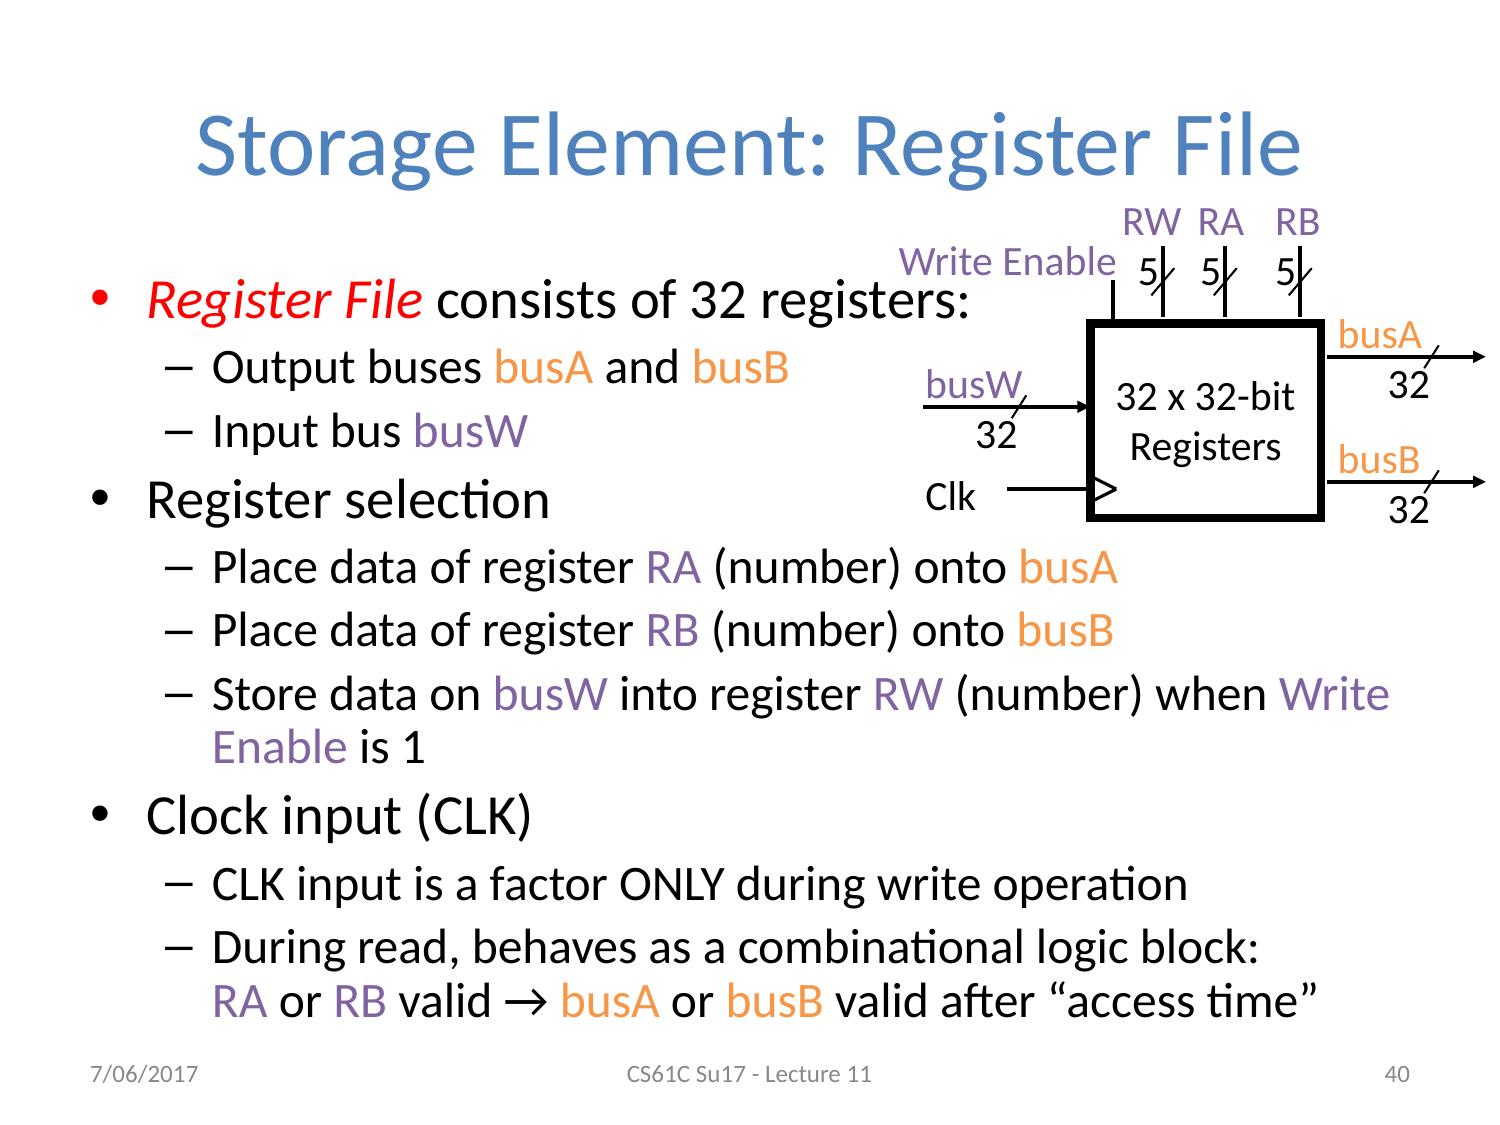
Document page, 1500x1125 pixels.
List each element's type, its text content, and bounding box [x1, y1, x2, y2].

footer CS61C Su17 - Lecture 11 [512, 1042, 988, 1103]
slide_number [75, 1042, 425, 1103]
slide_number ‹#› [1074, 1042, 1425, 1103]
title Storage Element: Register File [75, 45, 1425, 233]
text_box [883, 186, 1486, 540]
list Register File consists of 32 registers: Output buses busA and busB Input bus busW Register selection Place data of register RA (number) onto busA Place data of register RB (number) onto busB Store data on busW into register RW (number) when Write Enable is 1 Clock input (CLK) CLK input is a factor ONLY during write operation During read, behaves as a combinational logic block: RA or RB valid → busA or busB valid after “access time” [75, 262, 1425, 1073]
